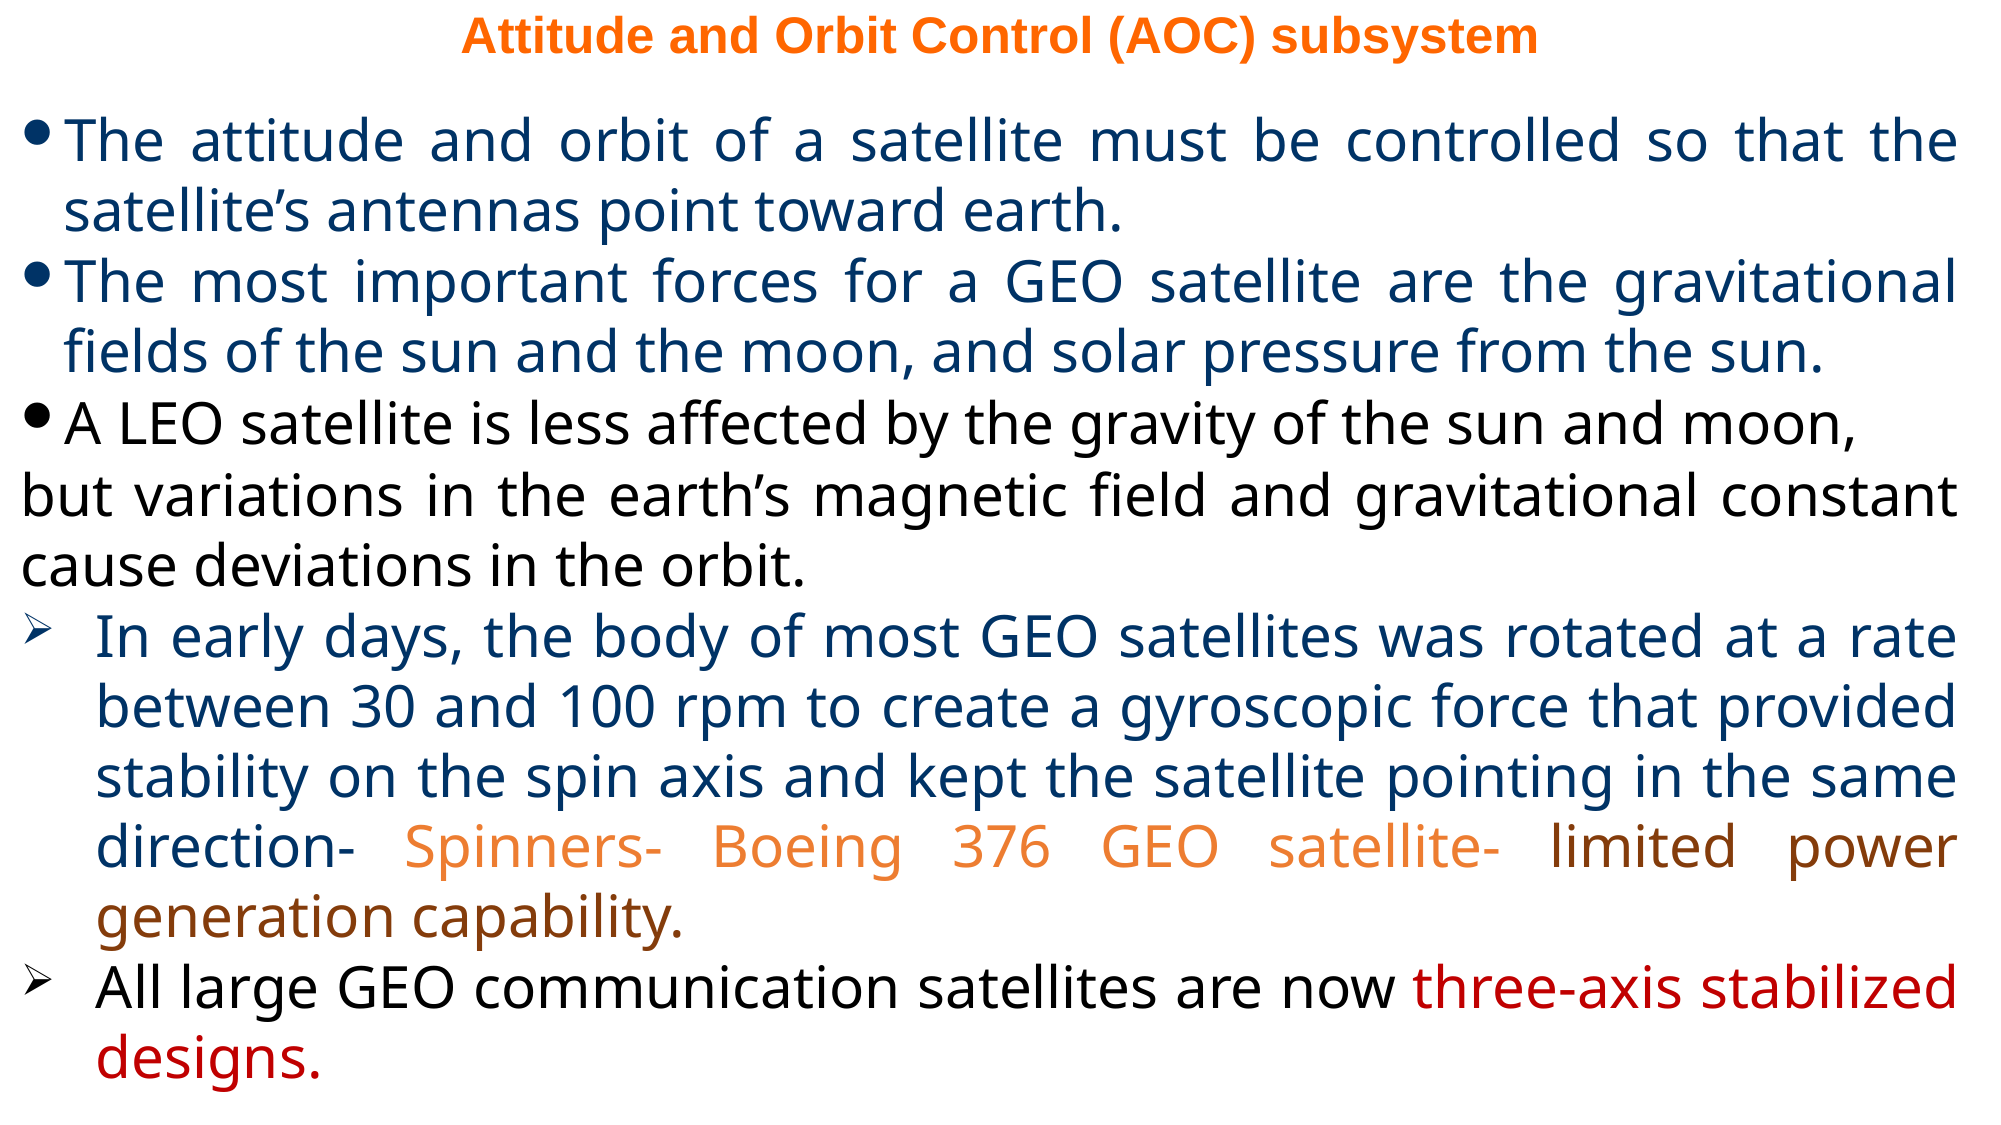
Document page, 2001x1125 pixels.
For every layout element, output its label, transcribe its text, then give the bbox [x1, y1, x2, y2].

text_box The attitude and orbit of a satellite must be controlled so that the satellite’s antennas point toward earth. The most important forces for a GEO satellite are the gravitational fields of the sun and the moon, and solar pressure from the sun. A LEO satellite is less affected by the gravity of the sun and moon, but variations in the earth’s magnetic field and gravitational constant cause deviations in the orbit. In early days, the body of most GEO satellites was rotated at a rate between 30 and 100 rpm to create a gyroscopic force that provided stability on the spin axis and kept the satellite pointing in the same direction- Spinners- Boeing 376 GEO satellite- limited power generation capability. All large GEO communication satellites are now three-axis stabilized designs. [19, 101, 1960, 1091]
title Attitude and Orbit Control (AOC) subsystem [0, 0, 2000, 127]
